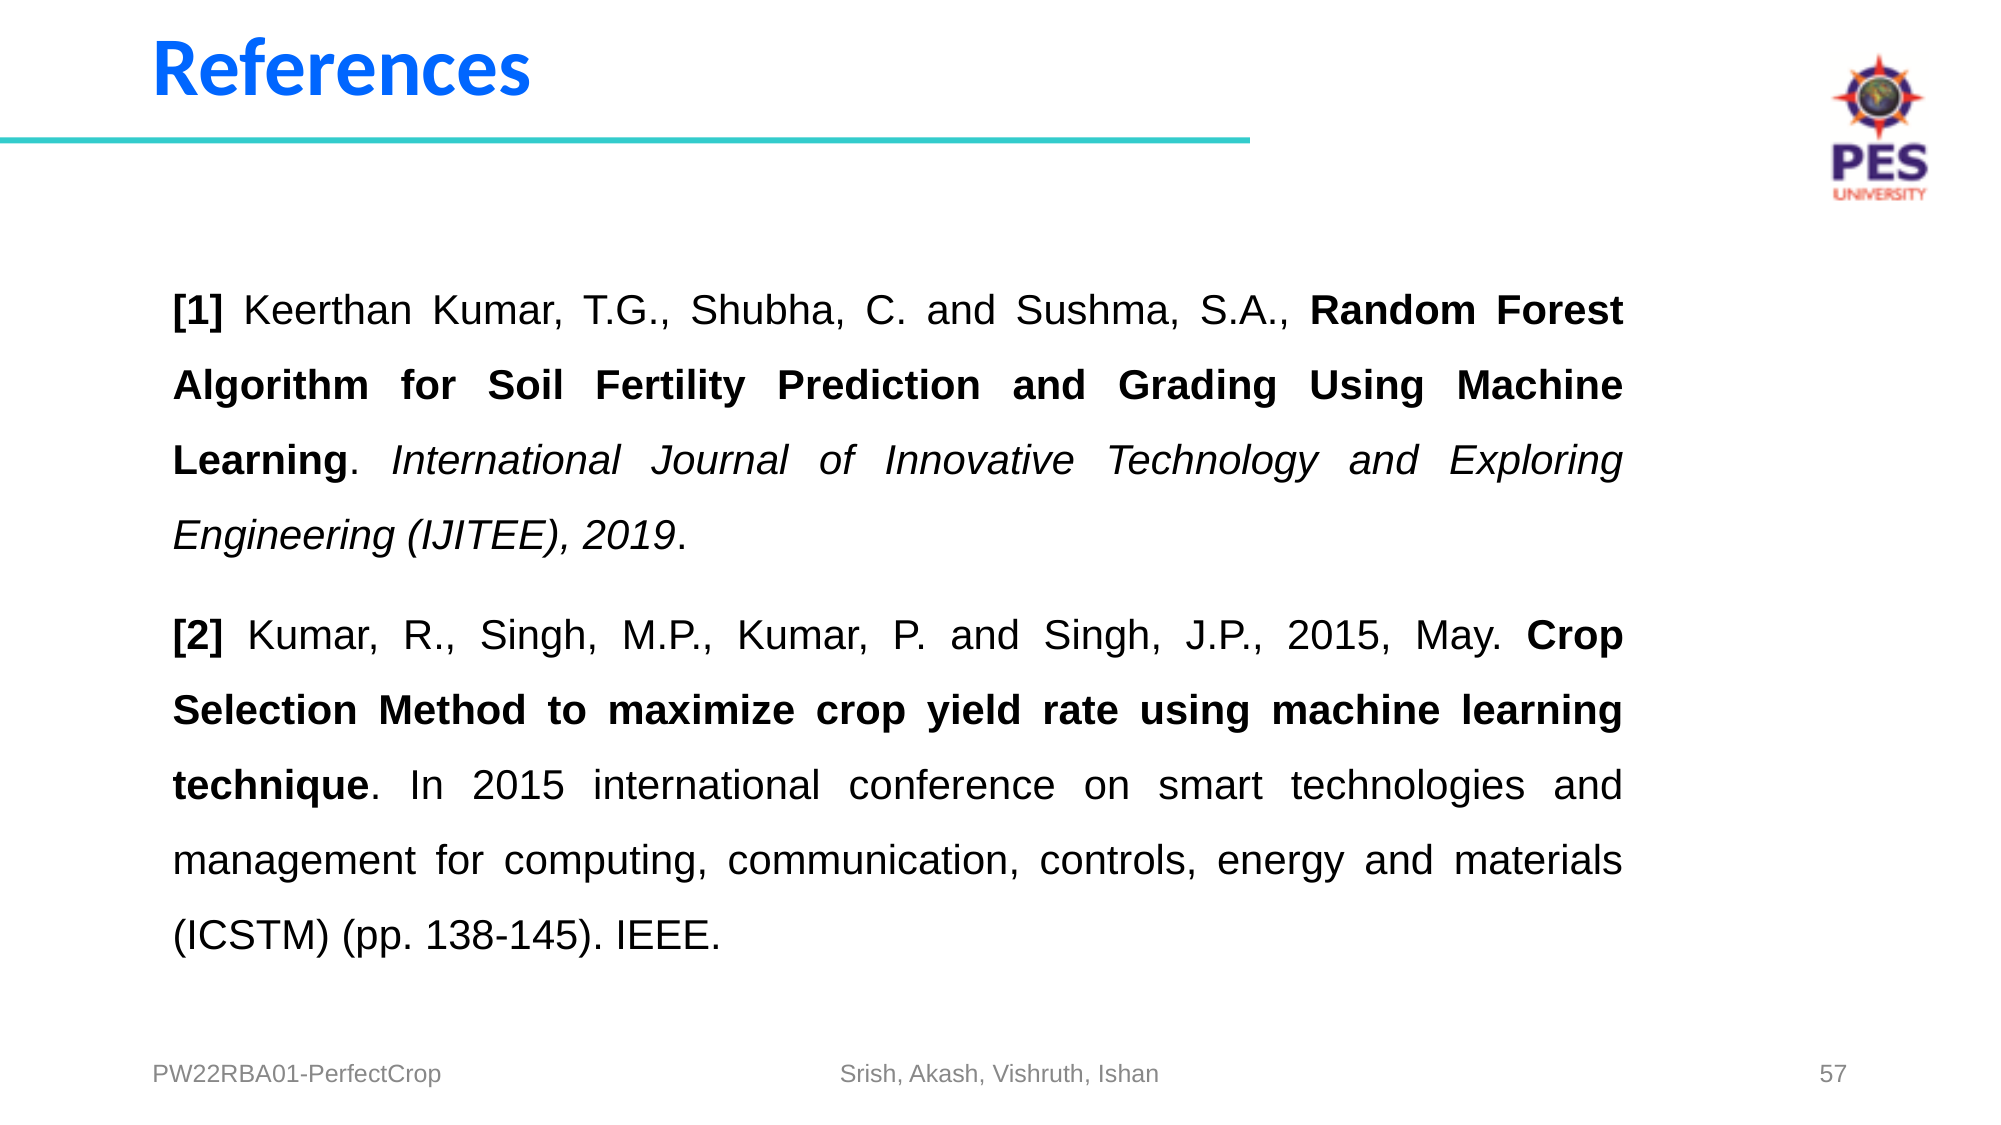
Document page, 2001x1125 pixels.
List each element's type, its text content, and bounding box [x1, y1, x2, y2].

picture [1827, 49, 1938, 213]
text_box [1] Keerthan Kumar, T.G., Shubha, C. and Sushma, S.A., Random Forest Algorithm for Soil Fertility Prediction and Grading Using Machine Learning. International Journal of Innovative Technology and Exploring Engineering (IJITEE), 2019. [2] Kumar, R., Singh, M.P., Kumar, P. and Singh, J.P., 2015, May. Crop Selection Method to maximize crop yield rate using machine learning technique. In 2015 international conference on smart technologies and management for computing, communication, controls, energy and materials (ICSTM) (pp. 138-145). IEEE. [108, 243, 1639, 1059]
slide_number PW22RBA01-PerfectCrop [137, 1042, 588, 1103]
slide_number ‹#› [1412, 1042, 1863, 1103]
title References [137, 0, 1863, 138]
footer Srish, Akash, Vishruth, Ishan [662, 1042, 1338, 1103]
